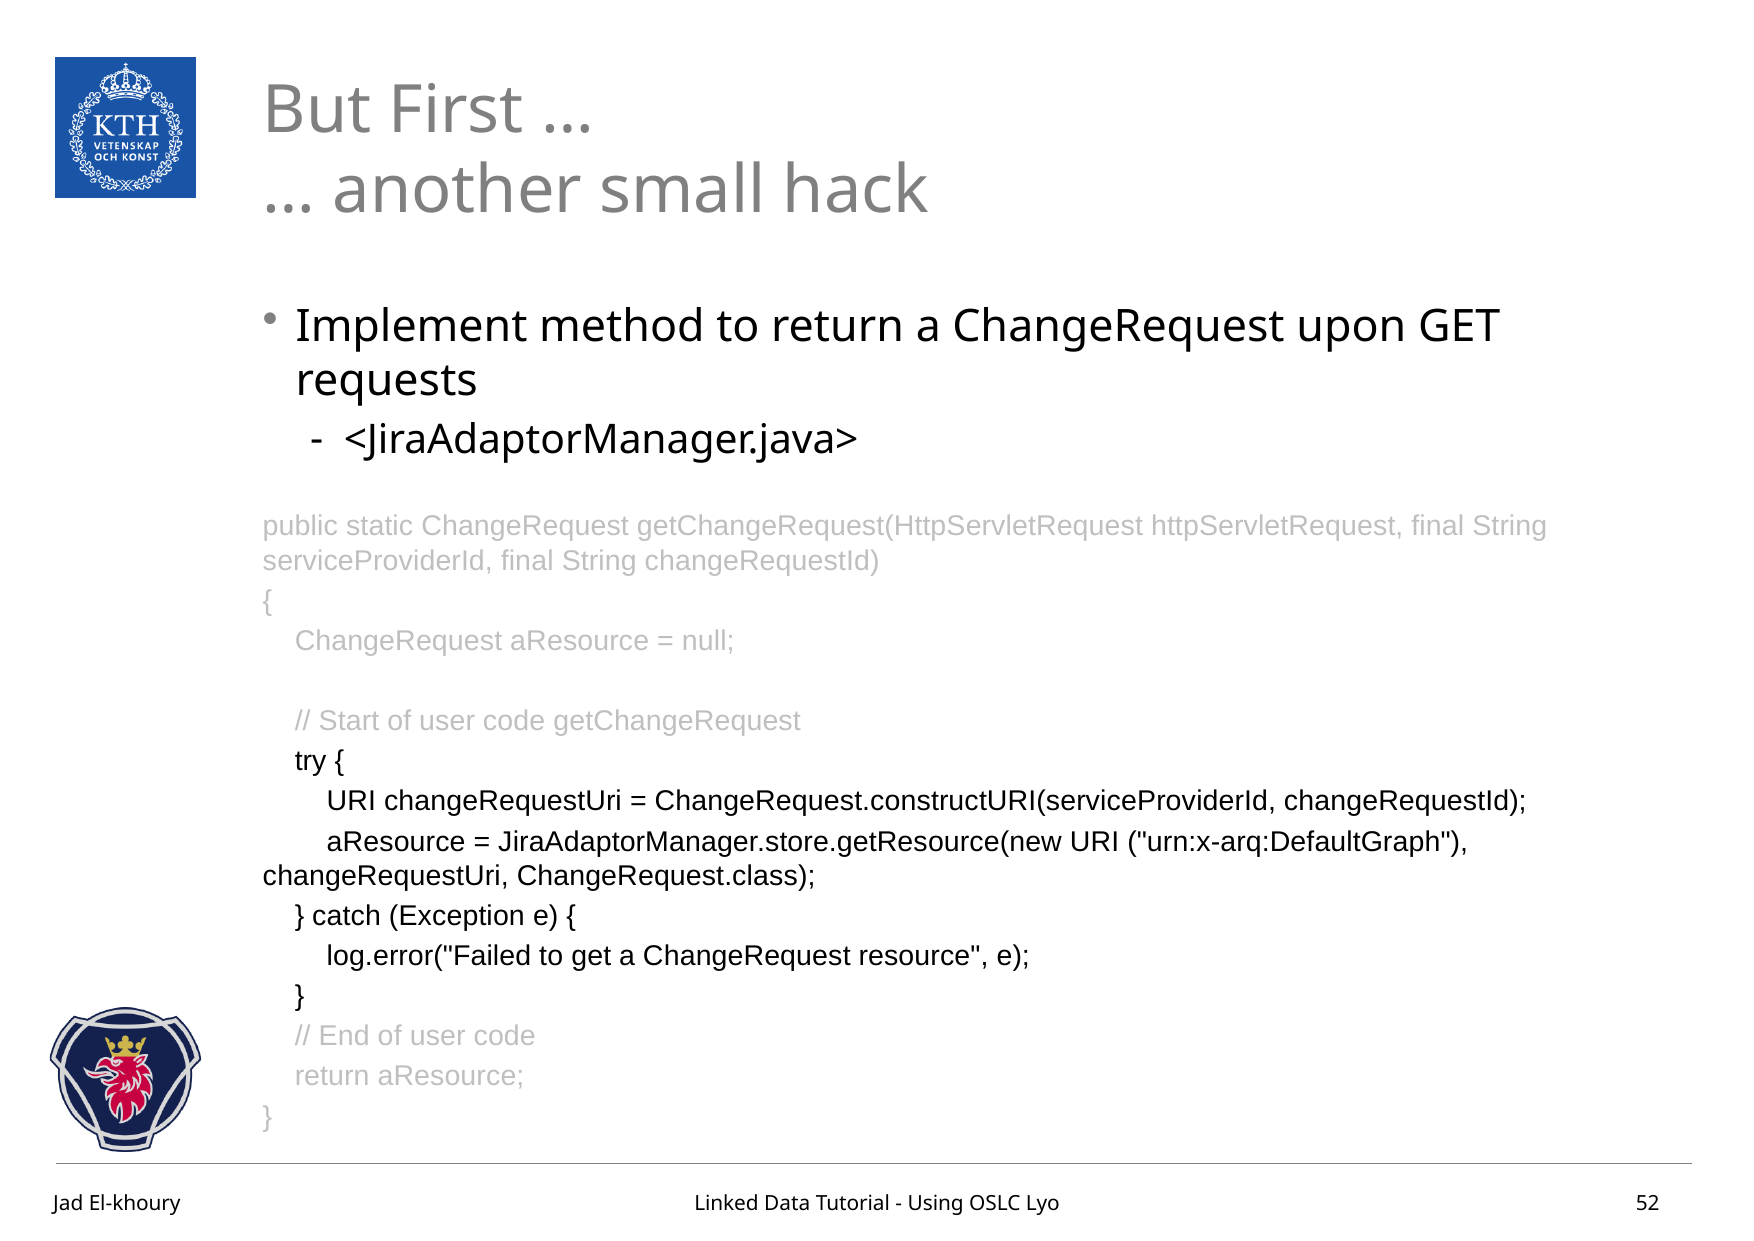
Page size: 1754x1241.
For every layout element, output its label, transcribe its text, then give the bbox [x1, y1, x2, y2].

title But First … … another small hack [262, 57, 1681, 234]
list Implement method to return a ChangeRequest upon GET requests <JiraAdaptorManager.java> public static ChangeRequest getChangeRequest(HttpServletRequest httpServletRequest, final String serviceProviderId, final String changeRequestId) { ChangeRequest aResource = null; // Start of user code getChangeRequest try { URI changeRequestUri = ChangeRequest.constructURI(serviceProviderId, changeRequestId); aResource = JiraAdaptorManager.store.getResource(new URI ("urn:x-arq:DefaultGraph"), changeRequestUri, ChangeRequest.class); } catch (Exception e) { log.error("Failed to get a ChangeRequest resource", e); } // End of user code return aResource; } [262, 289, 1681, 1140]
picture [55, 57, 196, 198]
picture [49, 1007, 202, 1152]
slide_number 52 [1621, 1182, 1692, 1223]
